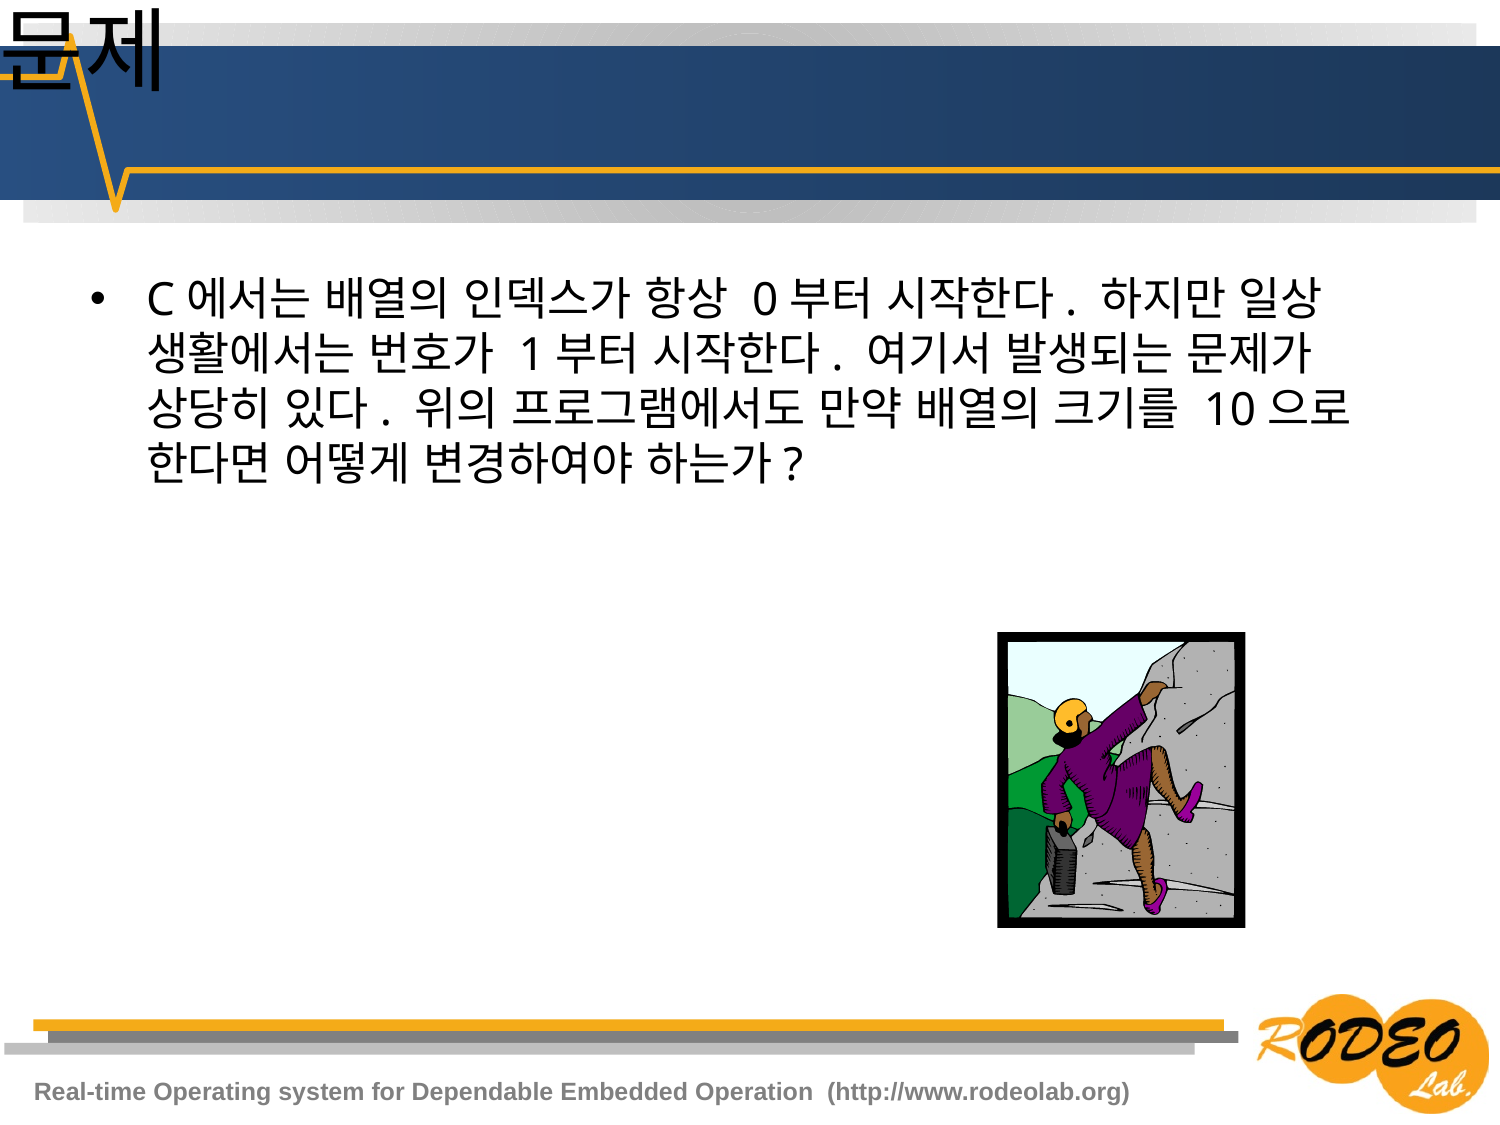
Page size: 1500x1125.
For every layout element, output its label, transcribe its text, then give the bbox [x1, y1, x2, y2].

picture [996, 631, 1246, 929]
list C에서는 배열의 인덱스가 항상 0부터 시작한다. 하지만 일상 생활에서는 번호가 1부터 시작한다. 여기서 발생되는 문제가 상당히 있다. 위의 프로그램에서도 만약 배열의 크기를 10으로 한다면 어떻게 변경하여야 하는가? [75, 262, 1425, 985]
picture [1253, 994, 1489, 1114]
